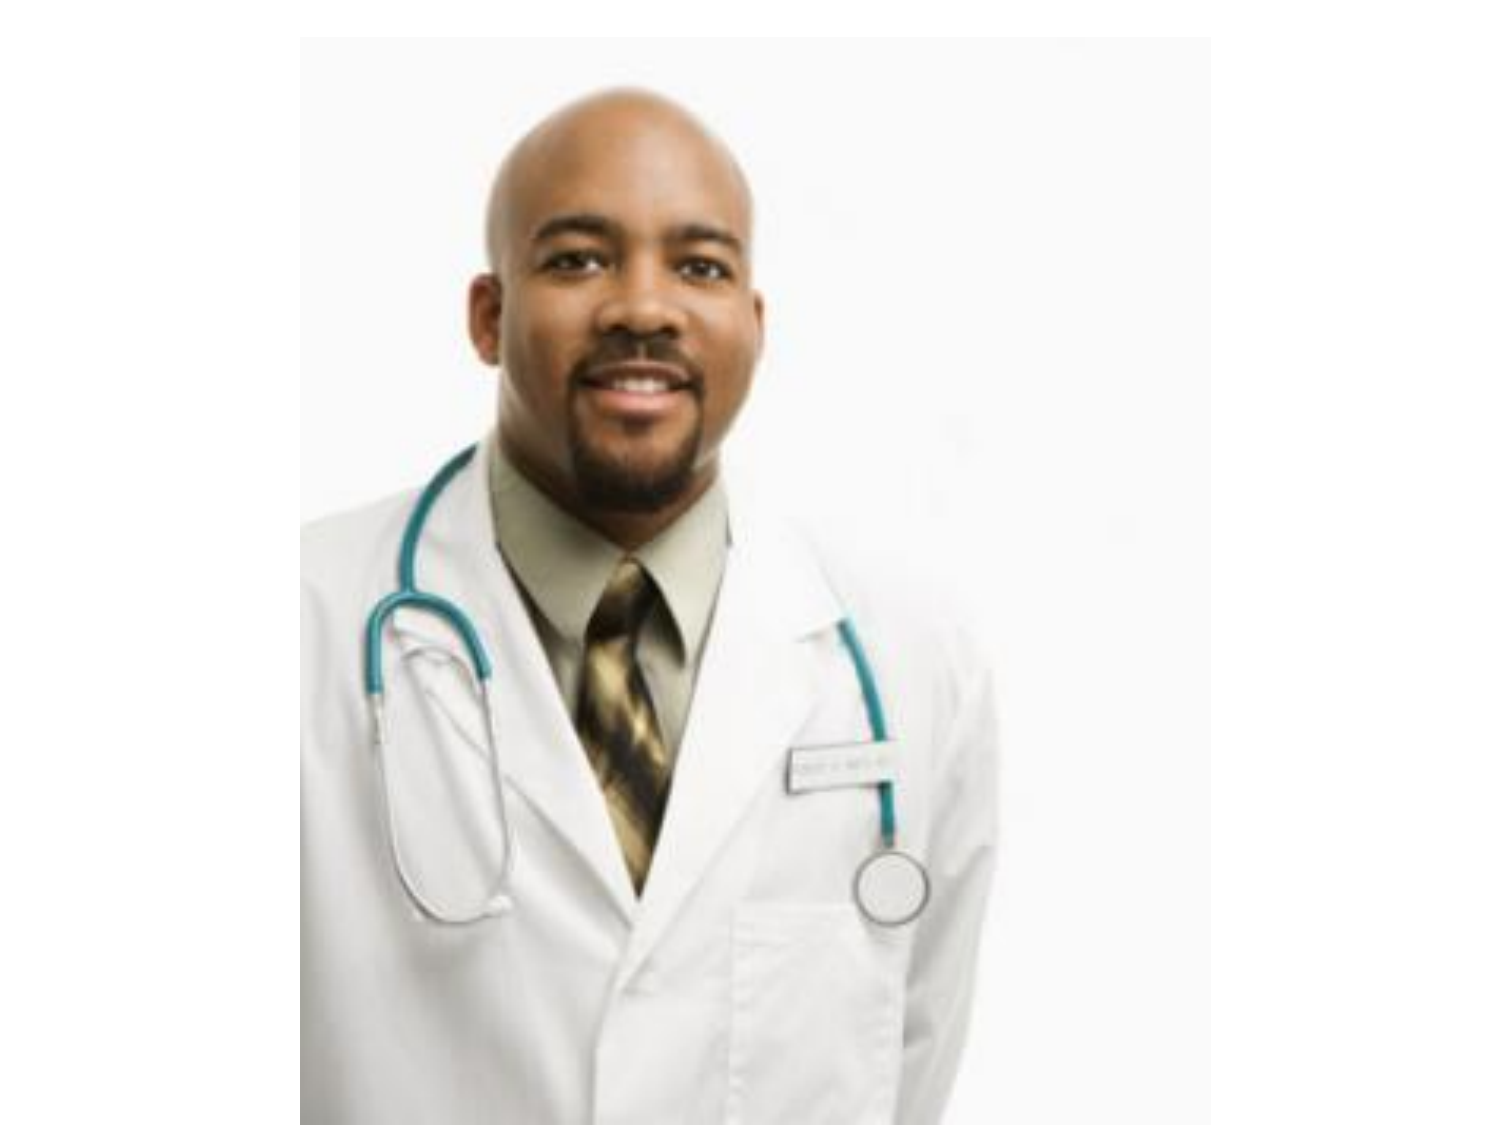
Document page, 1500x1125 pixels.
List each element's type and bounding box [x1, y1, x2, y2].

picture [299, 37, 1211, 1125]
